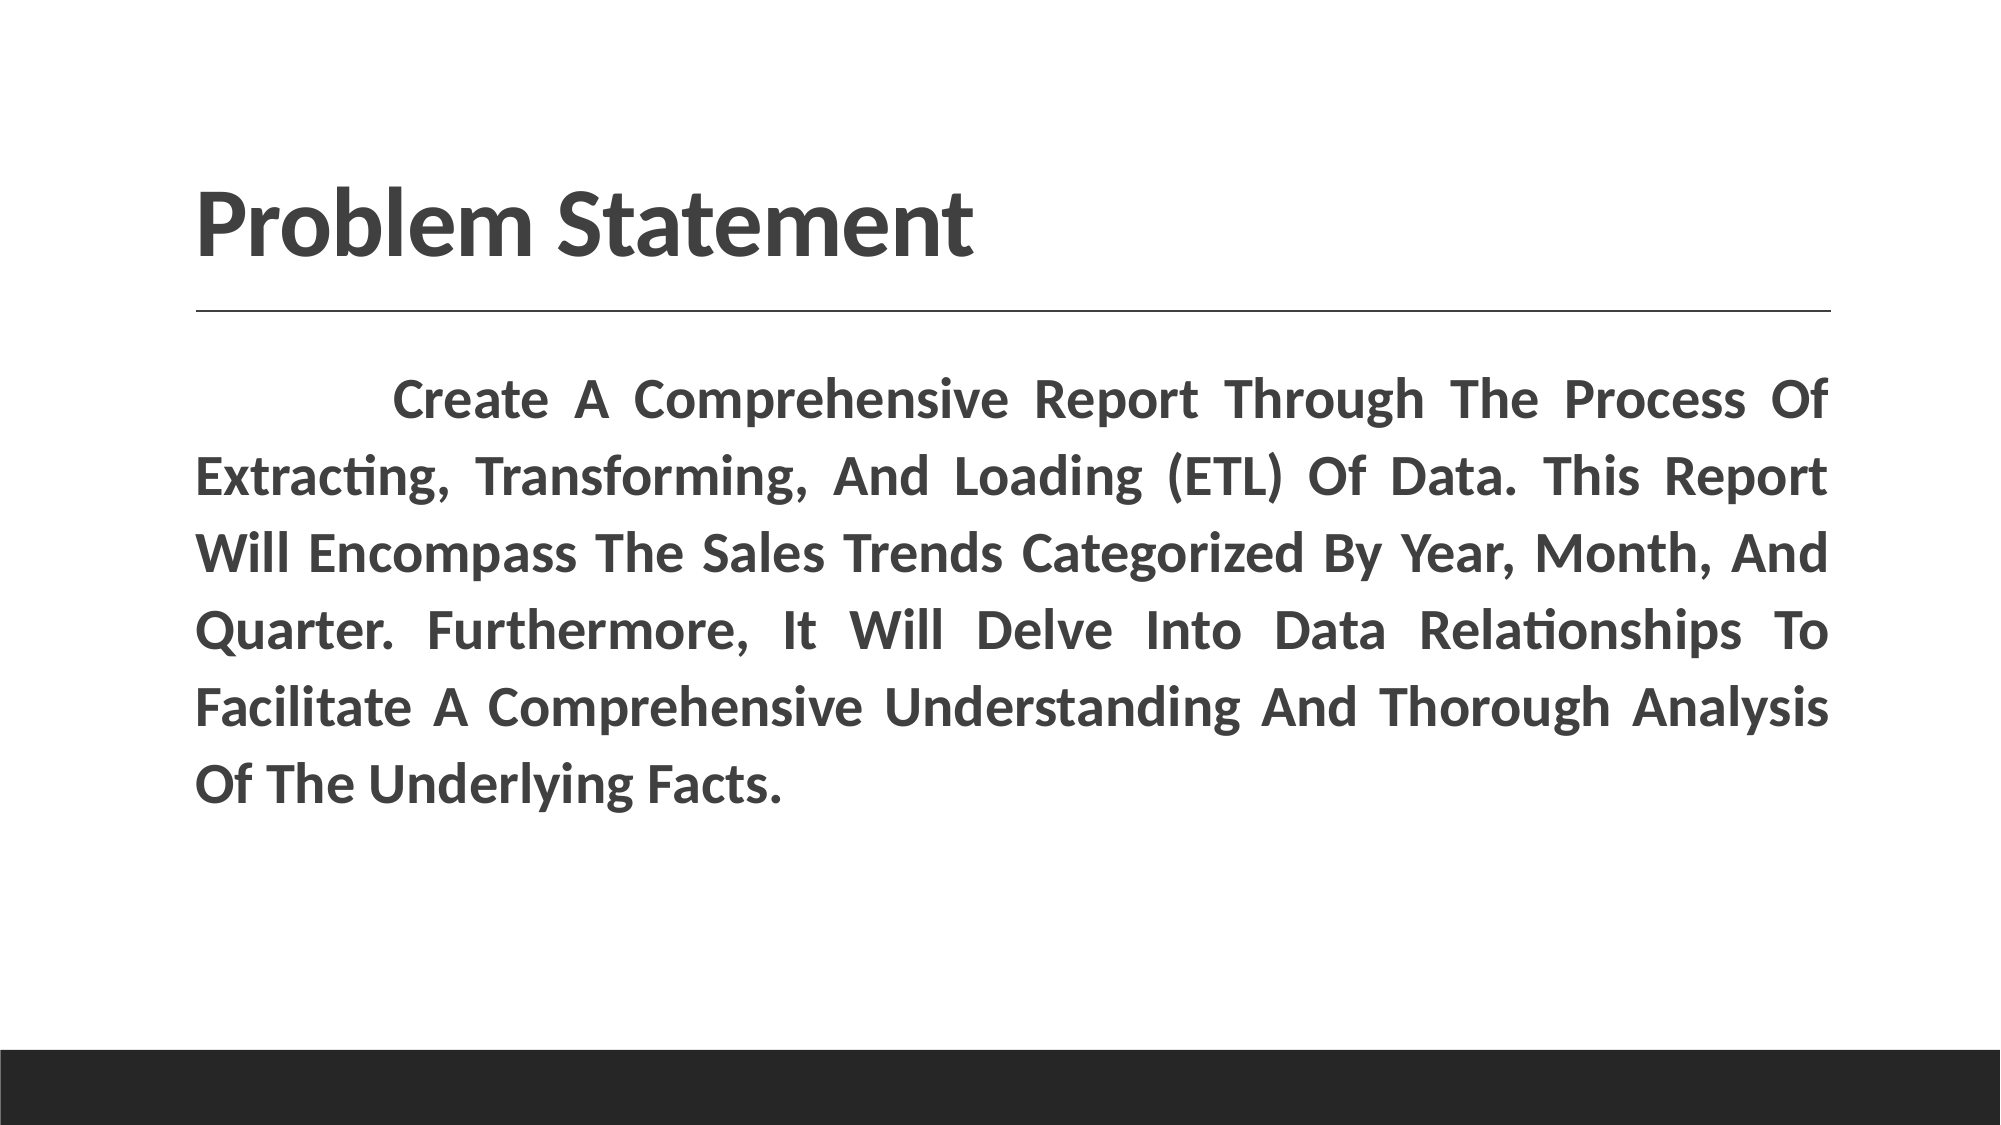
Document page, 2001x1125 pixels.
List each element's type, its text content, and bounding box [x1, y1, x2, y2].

list Create A Comprehensive Report Through The Process Of Extracting, Transforming, And Loading (ETL) Of Data. This Report Will Encompass The Sales Trends Categorized By Year, Month, And Quarter. Furthermore, It Will Delve Into Data Relationships To Facilitate A Comprehensive Understanding And Thorough Analysis Of The Underlying Facts. [180, 345, 1830, 963]
title Problem Statement [180, 162, 1830, 285]
